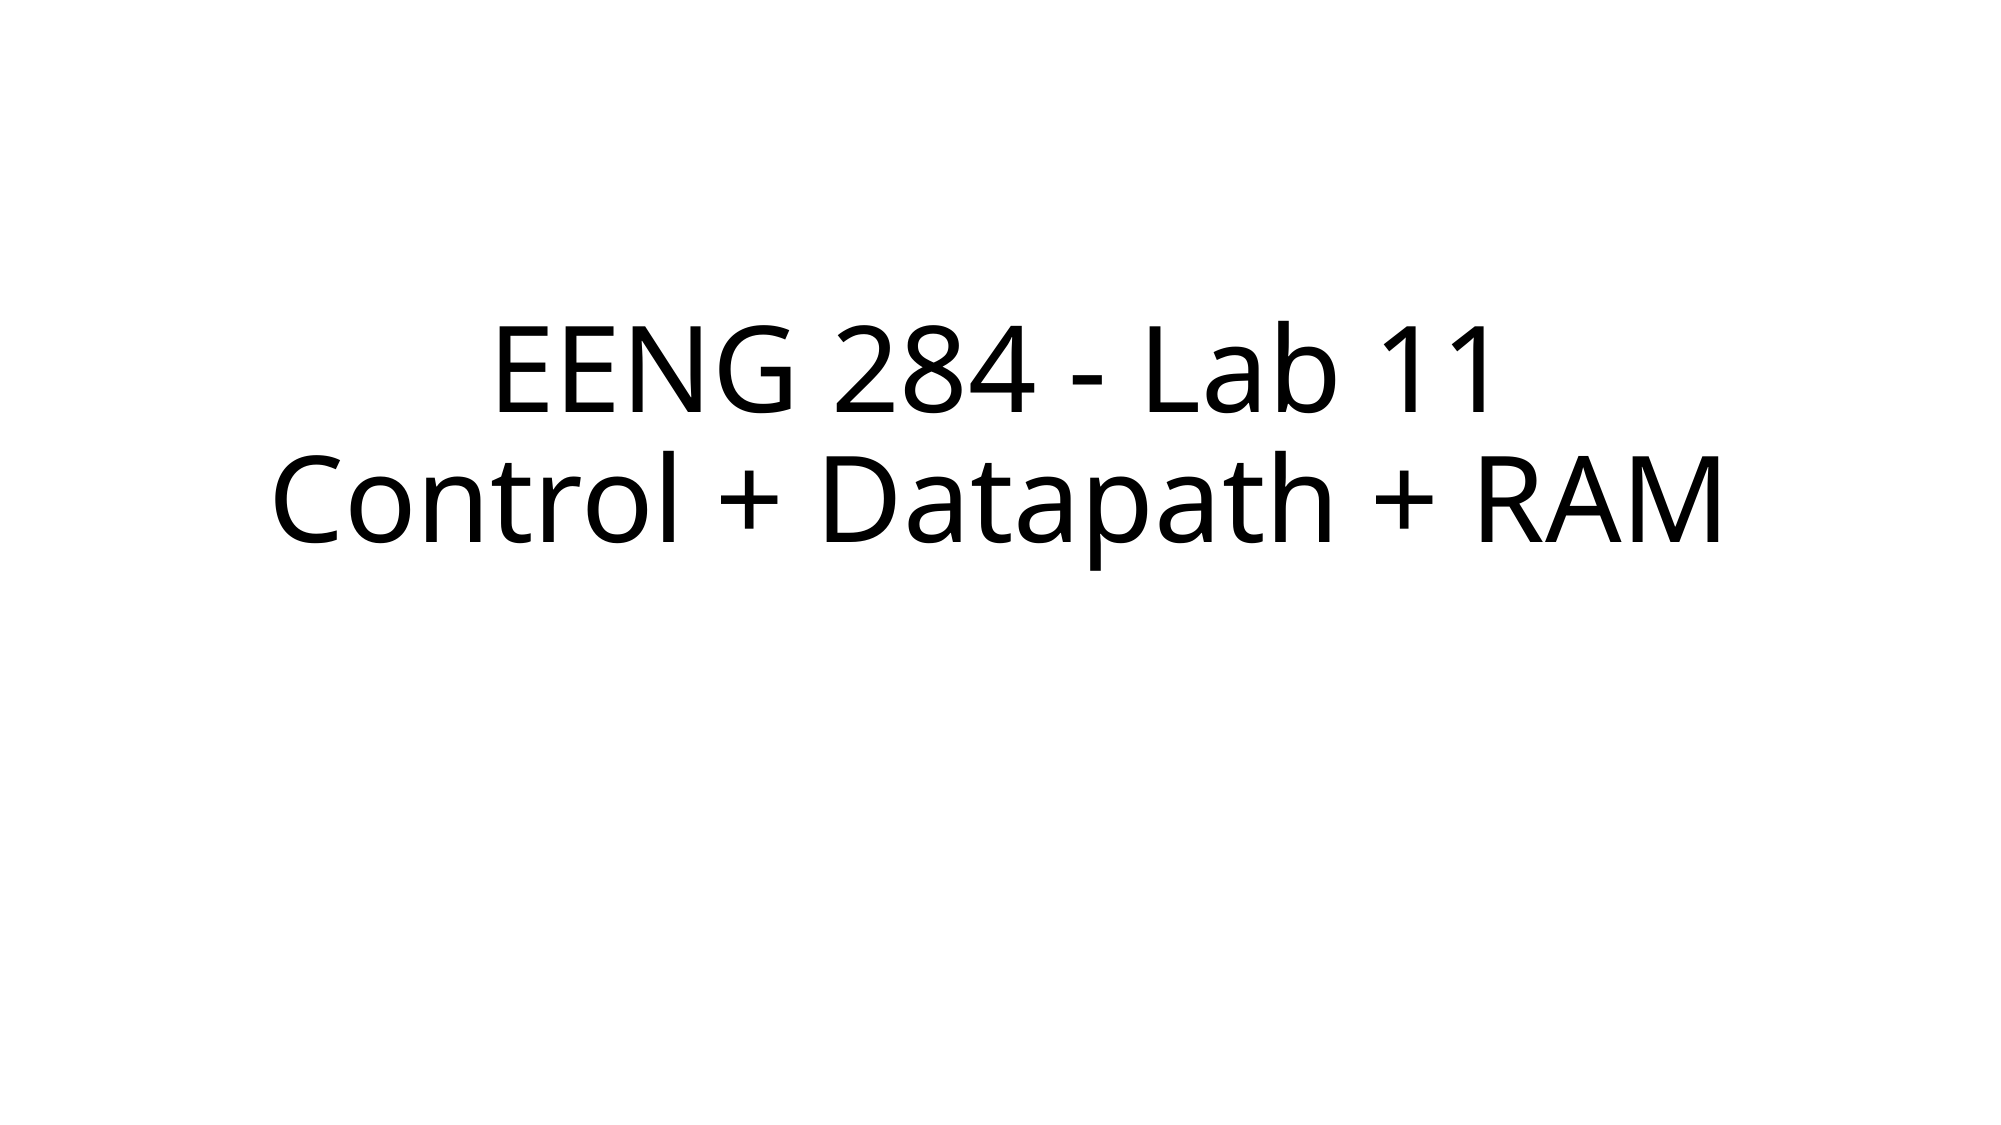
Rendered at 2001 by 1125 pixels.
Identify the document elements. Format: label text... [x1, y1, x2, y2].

title EENG 284 - Lab 11 Control + Datapath + RAM [249, 184, 1750, 576]
